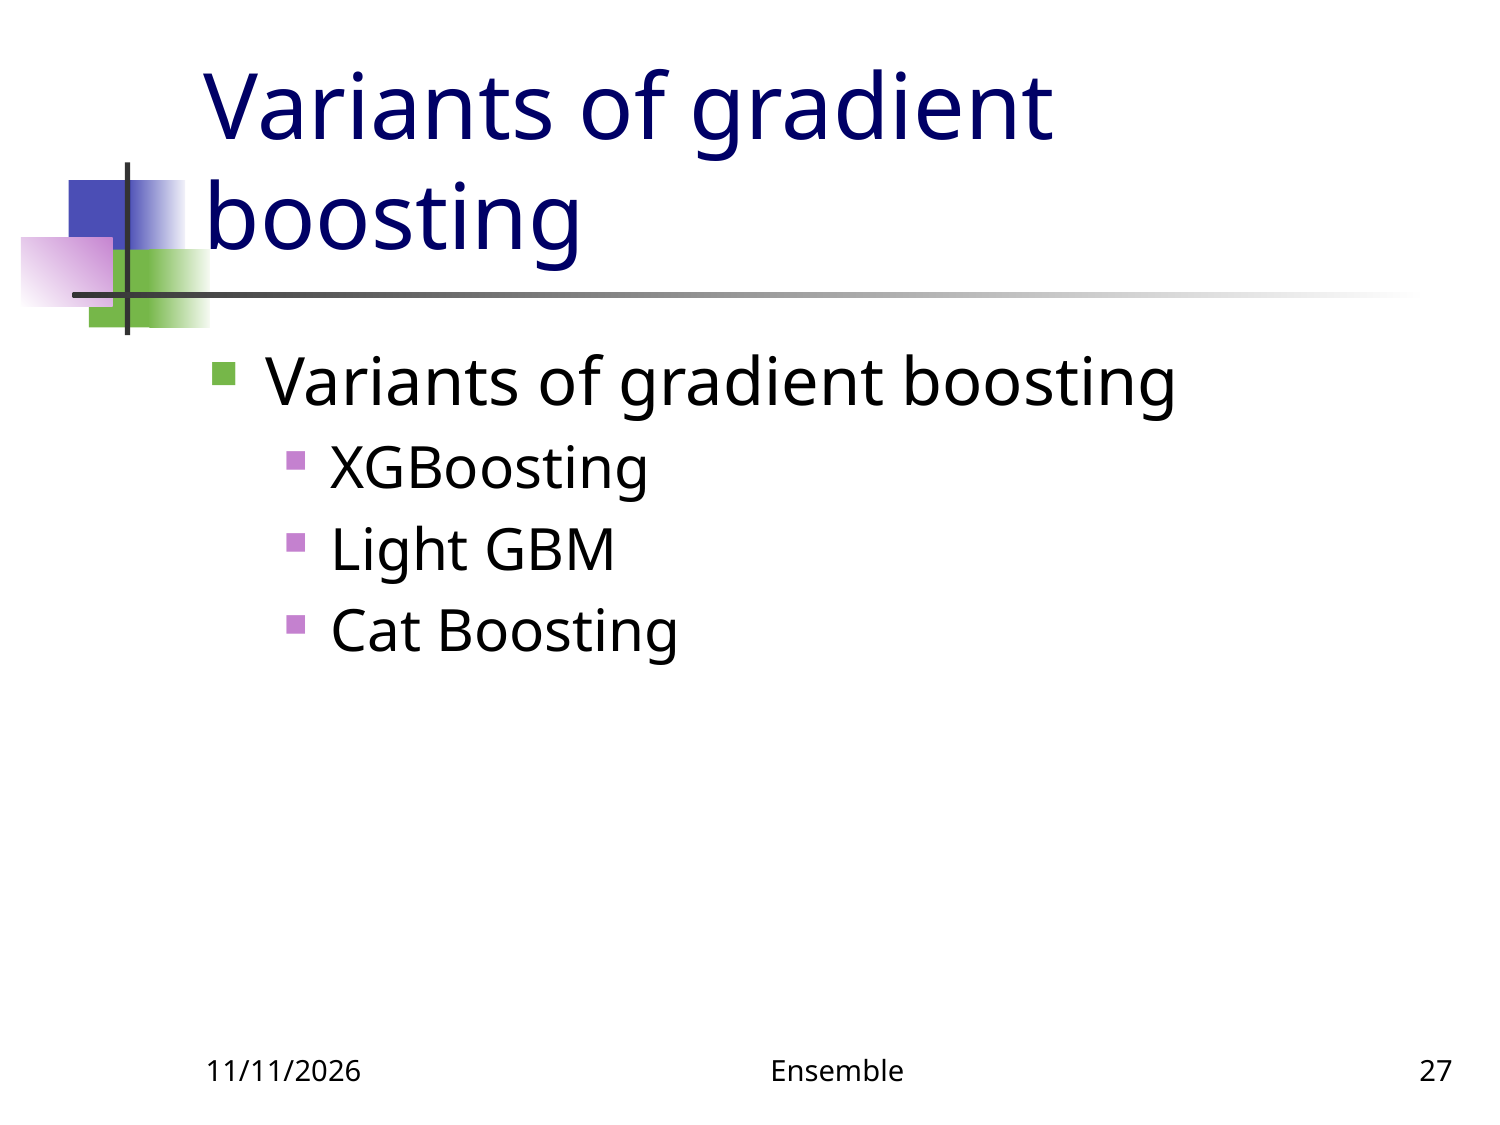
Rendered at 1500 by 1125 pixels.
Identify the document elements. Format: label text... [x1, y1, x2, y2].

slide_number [190, 1024, 504, 1100]
slide_number 27 [1155, 1024, 1468, 1100]
title Variants of gradient boosting [188, 35, 1468, 275]
list Variants of gradient boosting XGBoosting Light GBM Cat Boosting [193, 331, 1469, 1006]
footer Ensemble [600, 1024, 1075, 1100]
